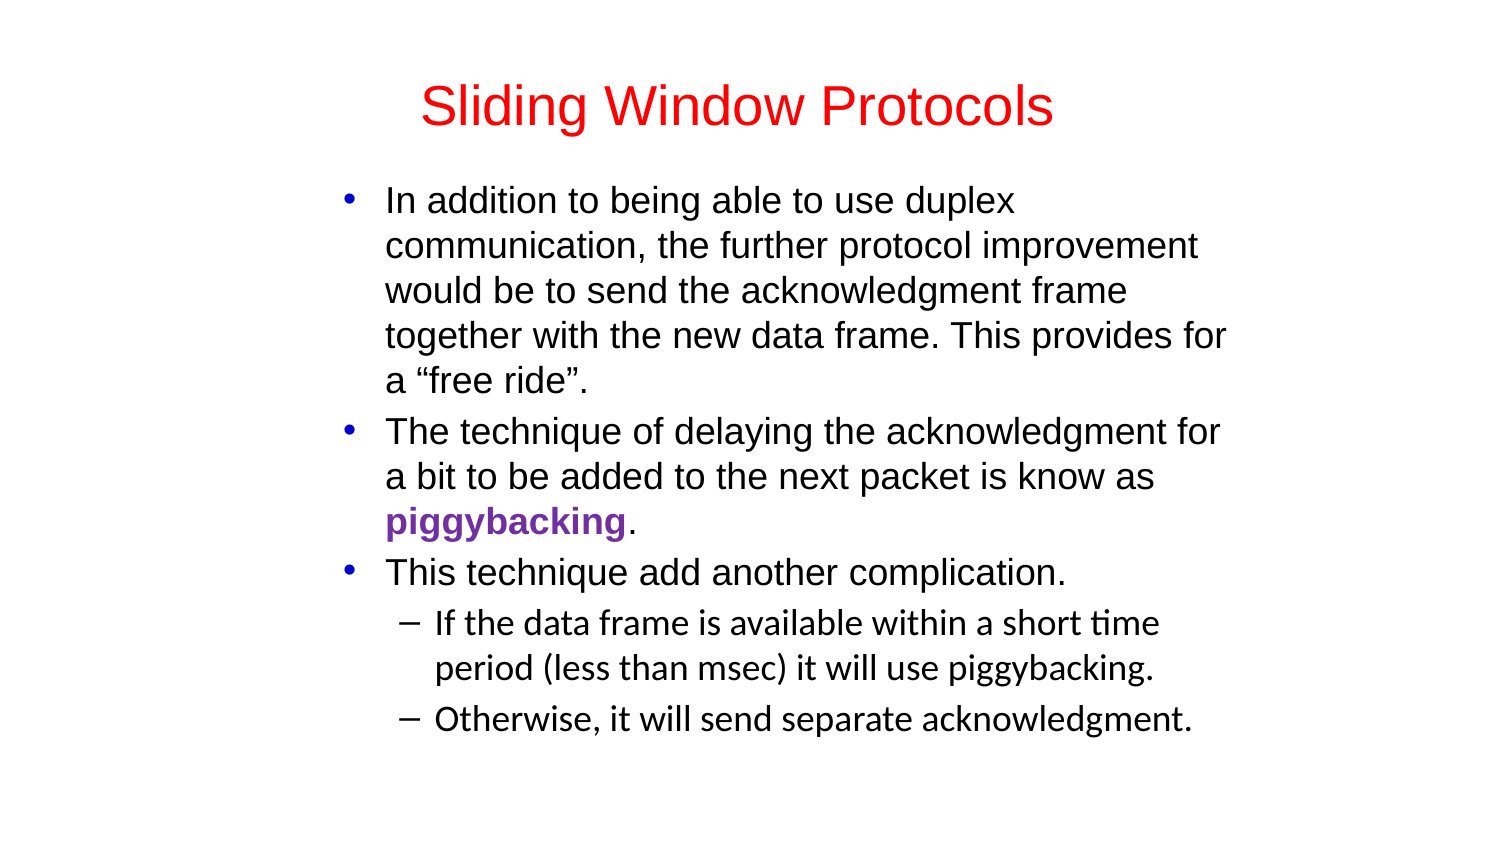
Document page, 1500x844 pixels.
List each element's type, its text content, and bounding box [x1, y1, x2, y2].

title Sliding Window Protocols [62, 37, 1413, 169]
list In addition to being able to use duplex communication, the further protocol improvement would be to send the acknowledgment frame together with the new data frame. This provides for a “free ride”. The technique of delaying the acknowledgment for a bit to be added to the next packet is know as piggybacking. This technique add another complication. If the data frame is available within a short time period (less than msec) it will use piggybacking. Otherwise, it will send separate acknowledgment. [328, 168, 1257, 698]
